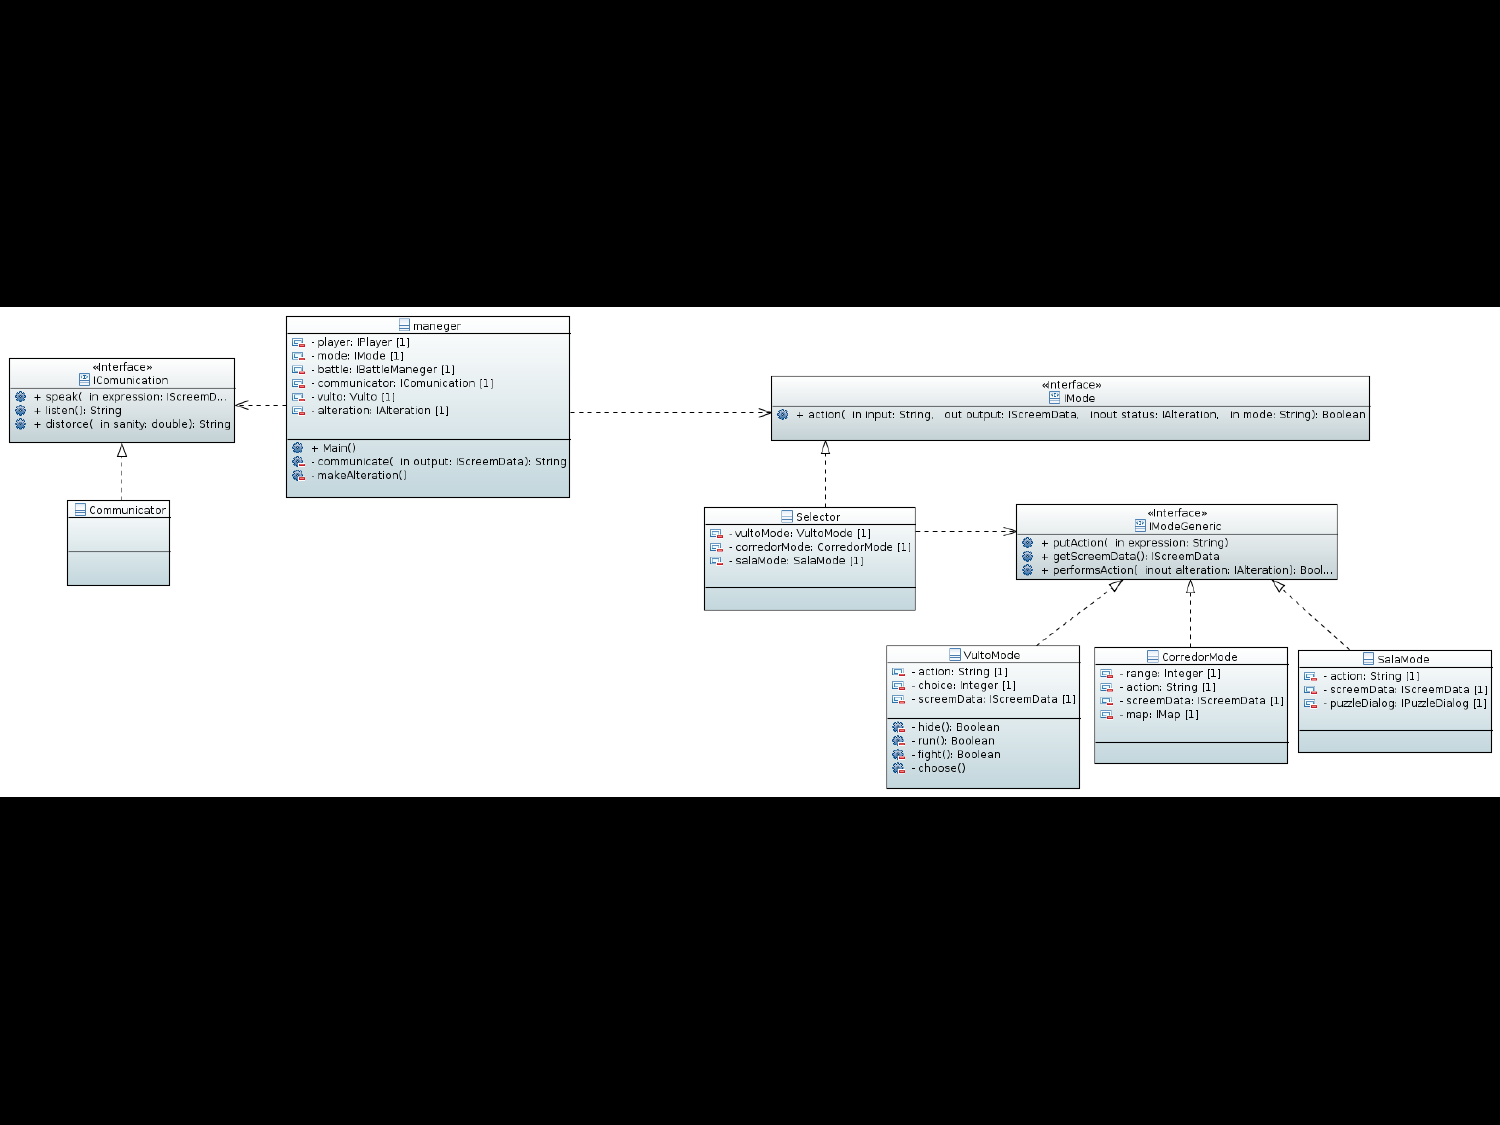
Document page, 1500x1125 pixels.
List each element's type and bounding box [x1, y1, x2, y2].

picture [0, 306, 1500, 797]
